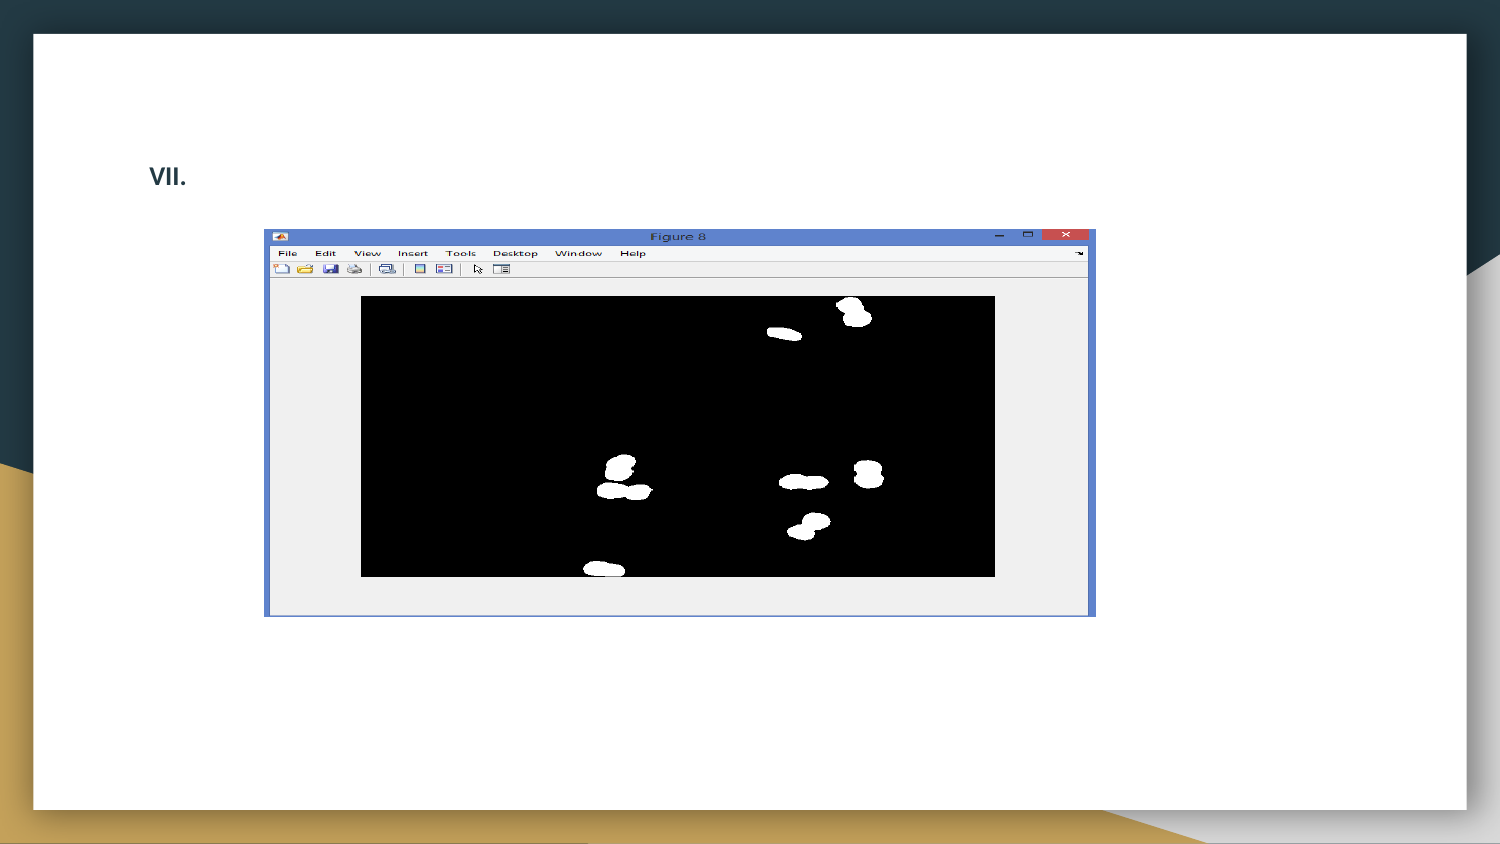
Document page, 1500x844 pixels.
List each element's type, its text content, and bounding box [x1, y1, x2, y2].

picture [263, 229, 1096, 618]
list VII. [134, 138, 1366, 729]
